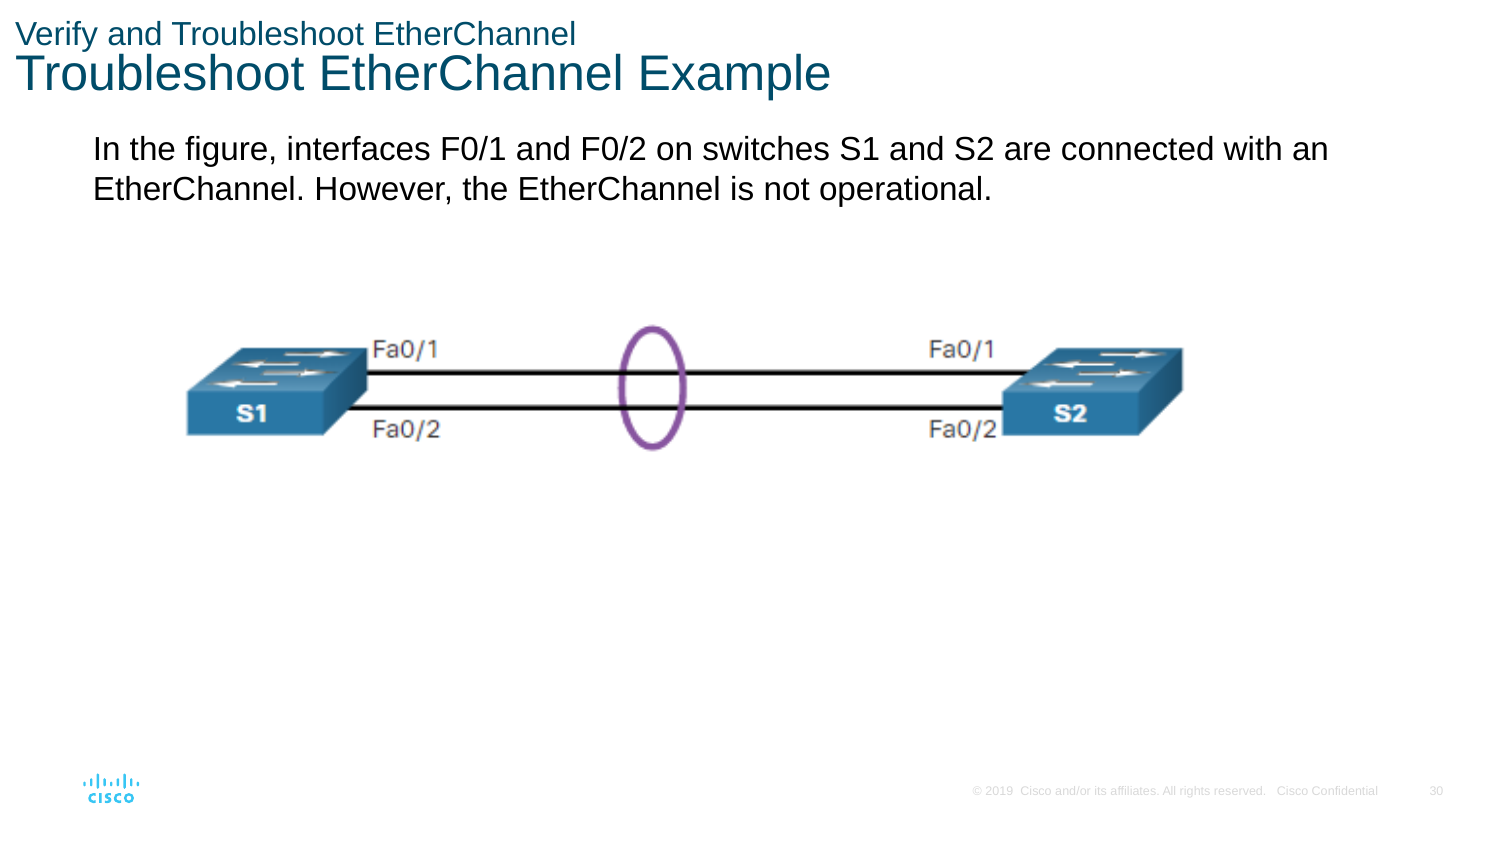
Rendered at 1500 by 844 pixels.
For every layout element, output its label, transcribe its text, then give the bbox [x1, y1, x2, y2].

title Verify and Troubleshoot EtherChannel Troubleshoot EtherChannel Example [0, 0, 1369, 121]
list In the figure, interfaces F0/1 and F0/2 on switches S1 and S2 are connected with an EtherChannel. However, the EtherChannel is not operational. [77, 120, 1437, 241]
picture [173, 290, 1196, 480]
